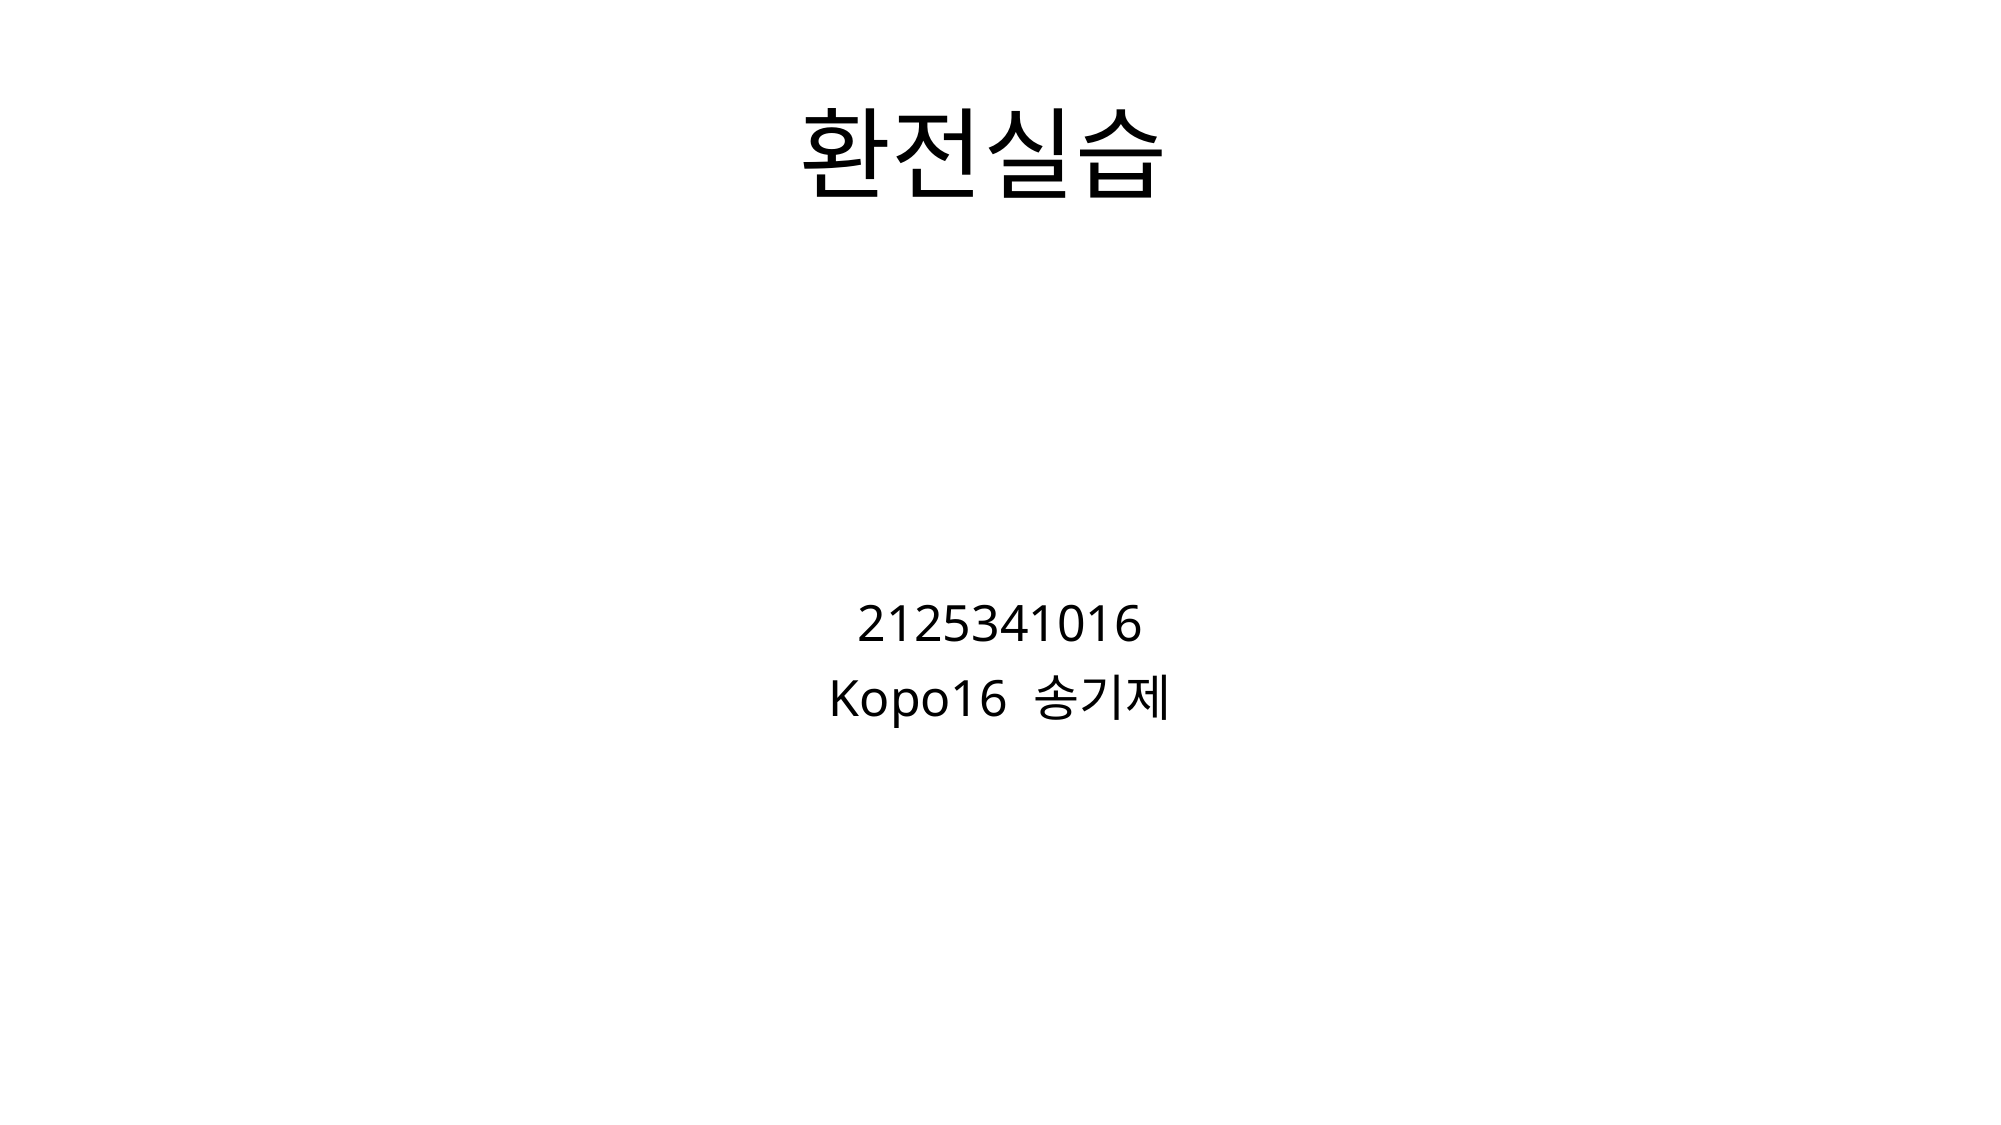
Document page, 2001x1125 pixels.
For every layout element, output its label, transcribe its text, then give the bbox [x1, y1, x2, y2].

subtitle 2125341016 Kopo16 송기제 [249, 590, 1750, 737]
title 환전실습 [30, 12, 1936, 306]
